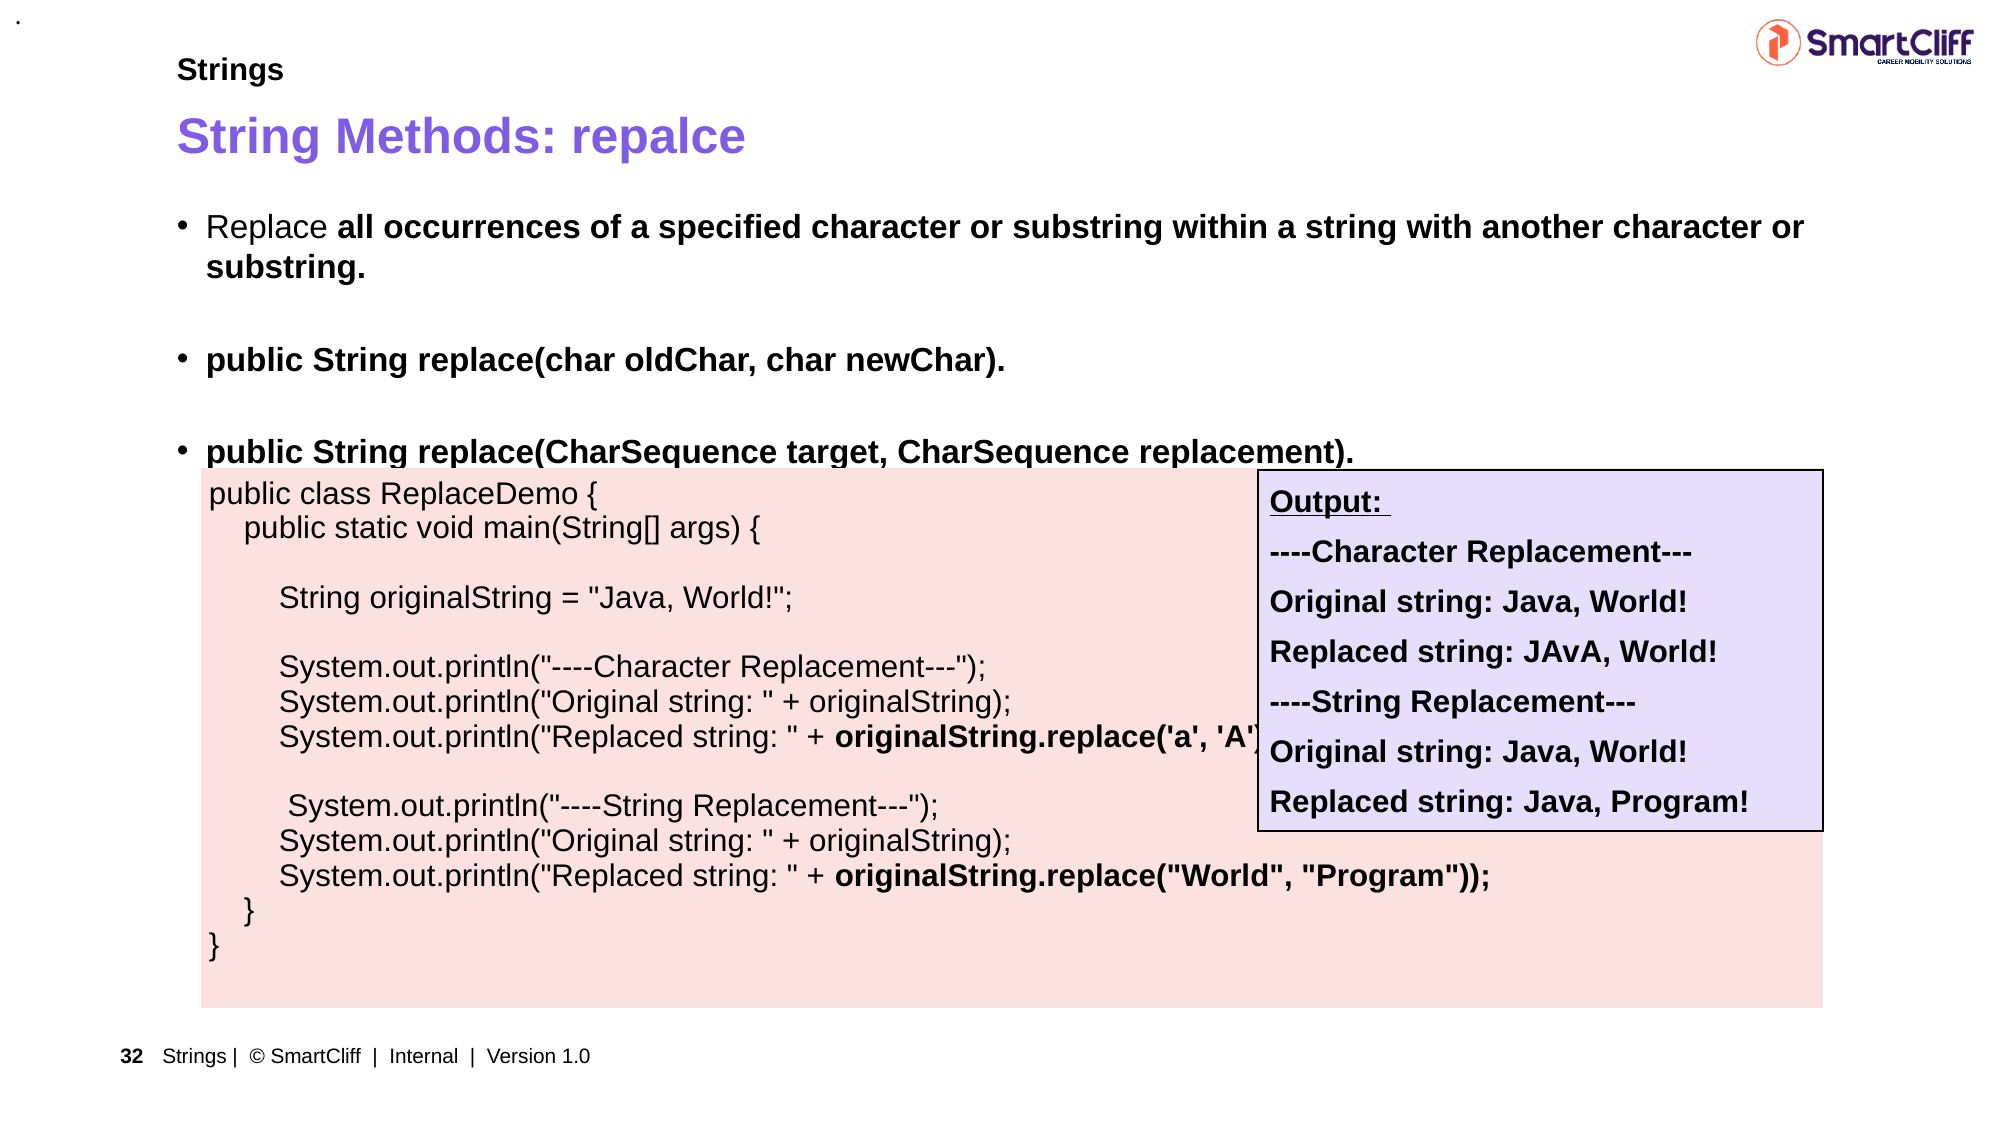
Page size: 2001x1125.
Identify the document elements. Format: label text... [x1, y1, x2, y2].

text_box String Methods: repalce [162, 95, 1954, 159]
picture [1750, 13, 1980, 73]
list Strings [176, 48, 1969, 110]
slide_number 32 [63, 1032, 162, 1079]
text_box . [0, 0, 37, 83]
text_box Output: ----Character Replacement--- Original string: Java, World! Replaced string: JAvA, World! ----String Replacement--- Original string: Java, World! Replaced string: Java, Program! [1257, 469, 1824, 832]
list Replace all occurrences of a specified character or substring within a string with another character or substring. public String replace(char oldChar, char newChar). public String replace(CharSequence target, CharSequence replacement). [176, 205, 1888, 1032]
footer Strings | © SmartCliff | Internal | Version 1.0 [162, 1032, 1567, 1079]
table_header public class ReplaceDemo { public static void main(String[] args) { String originalString = "Java, World!"; System.out.println("----Character Replacement---"); System.out.println("Original string: " + originalString); System.out.println("Replaced string: " + originalString.replace('a', 'A')); System.out.println("----String Replacement---"); System.out.println("Original string: " + originalString); System.out.println("Replaced string: " + originalString.replace("World", "Program")); } } [201, 468, 1823, 1008]
